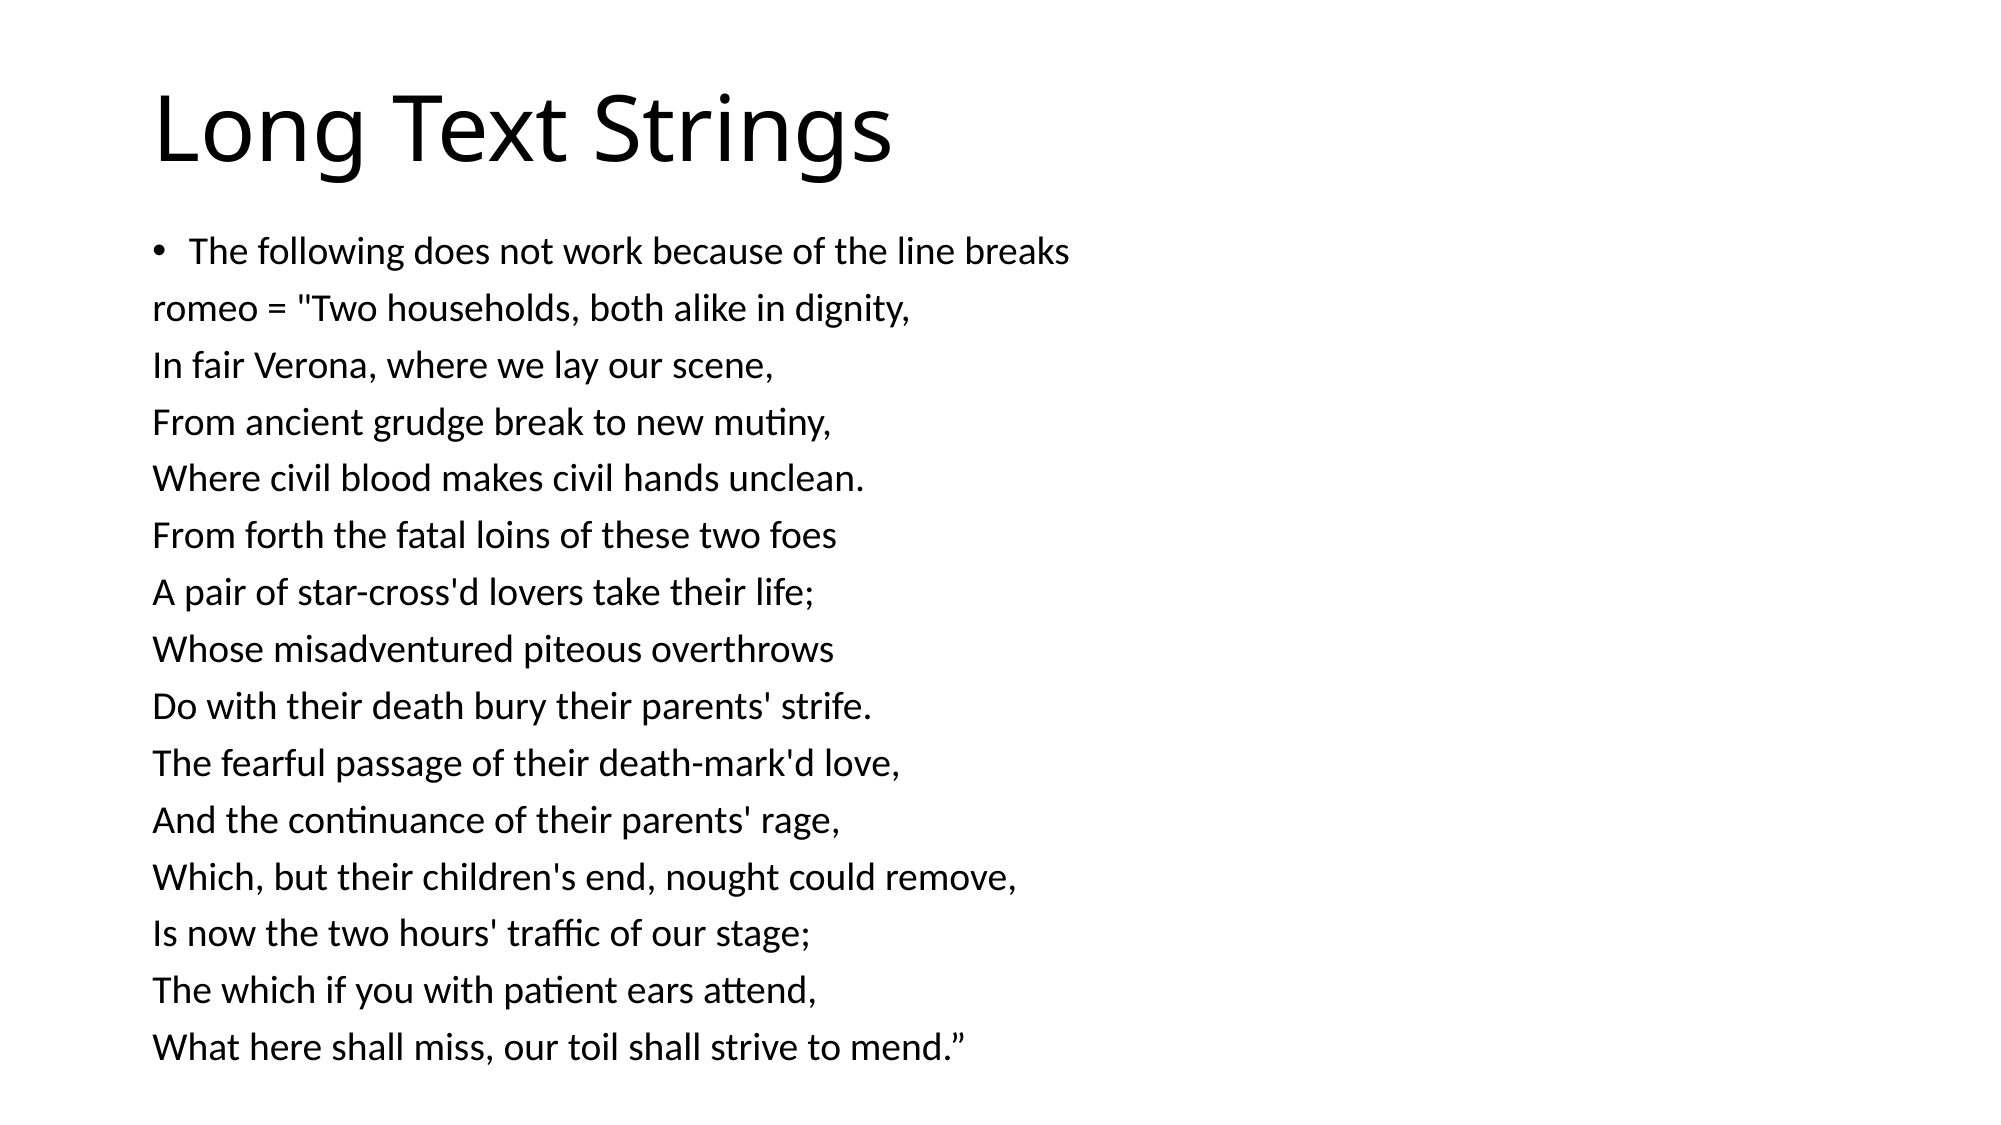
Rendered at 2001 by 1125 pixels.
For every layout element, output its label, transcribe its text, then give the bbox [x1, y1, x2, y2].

title Long Text Strings [137, 23, 1863, 222]
list The following does not work because of the line breaks romeo = "Two households, both alike in dignity, In fair Verona, where we lay our scene, From ancient grudge break to new mutiny, Where civil blood makes civil hands unclean. From forth the fatal loins of these two foes A pair of star-cross'd lovers take their life; Whose misadventured piteous overthrows Do with their death bury their parents' strife. The fearful passage of their death-mark'd love, And the continuance of their parents' rage, Which, but their children's end, nought could remove, Is now the two hours' traffic of our stage; The which if you with patient ears attend, What here shall miss, our toil shall strive to mend.” [137, 222, 1863, 1078]
